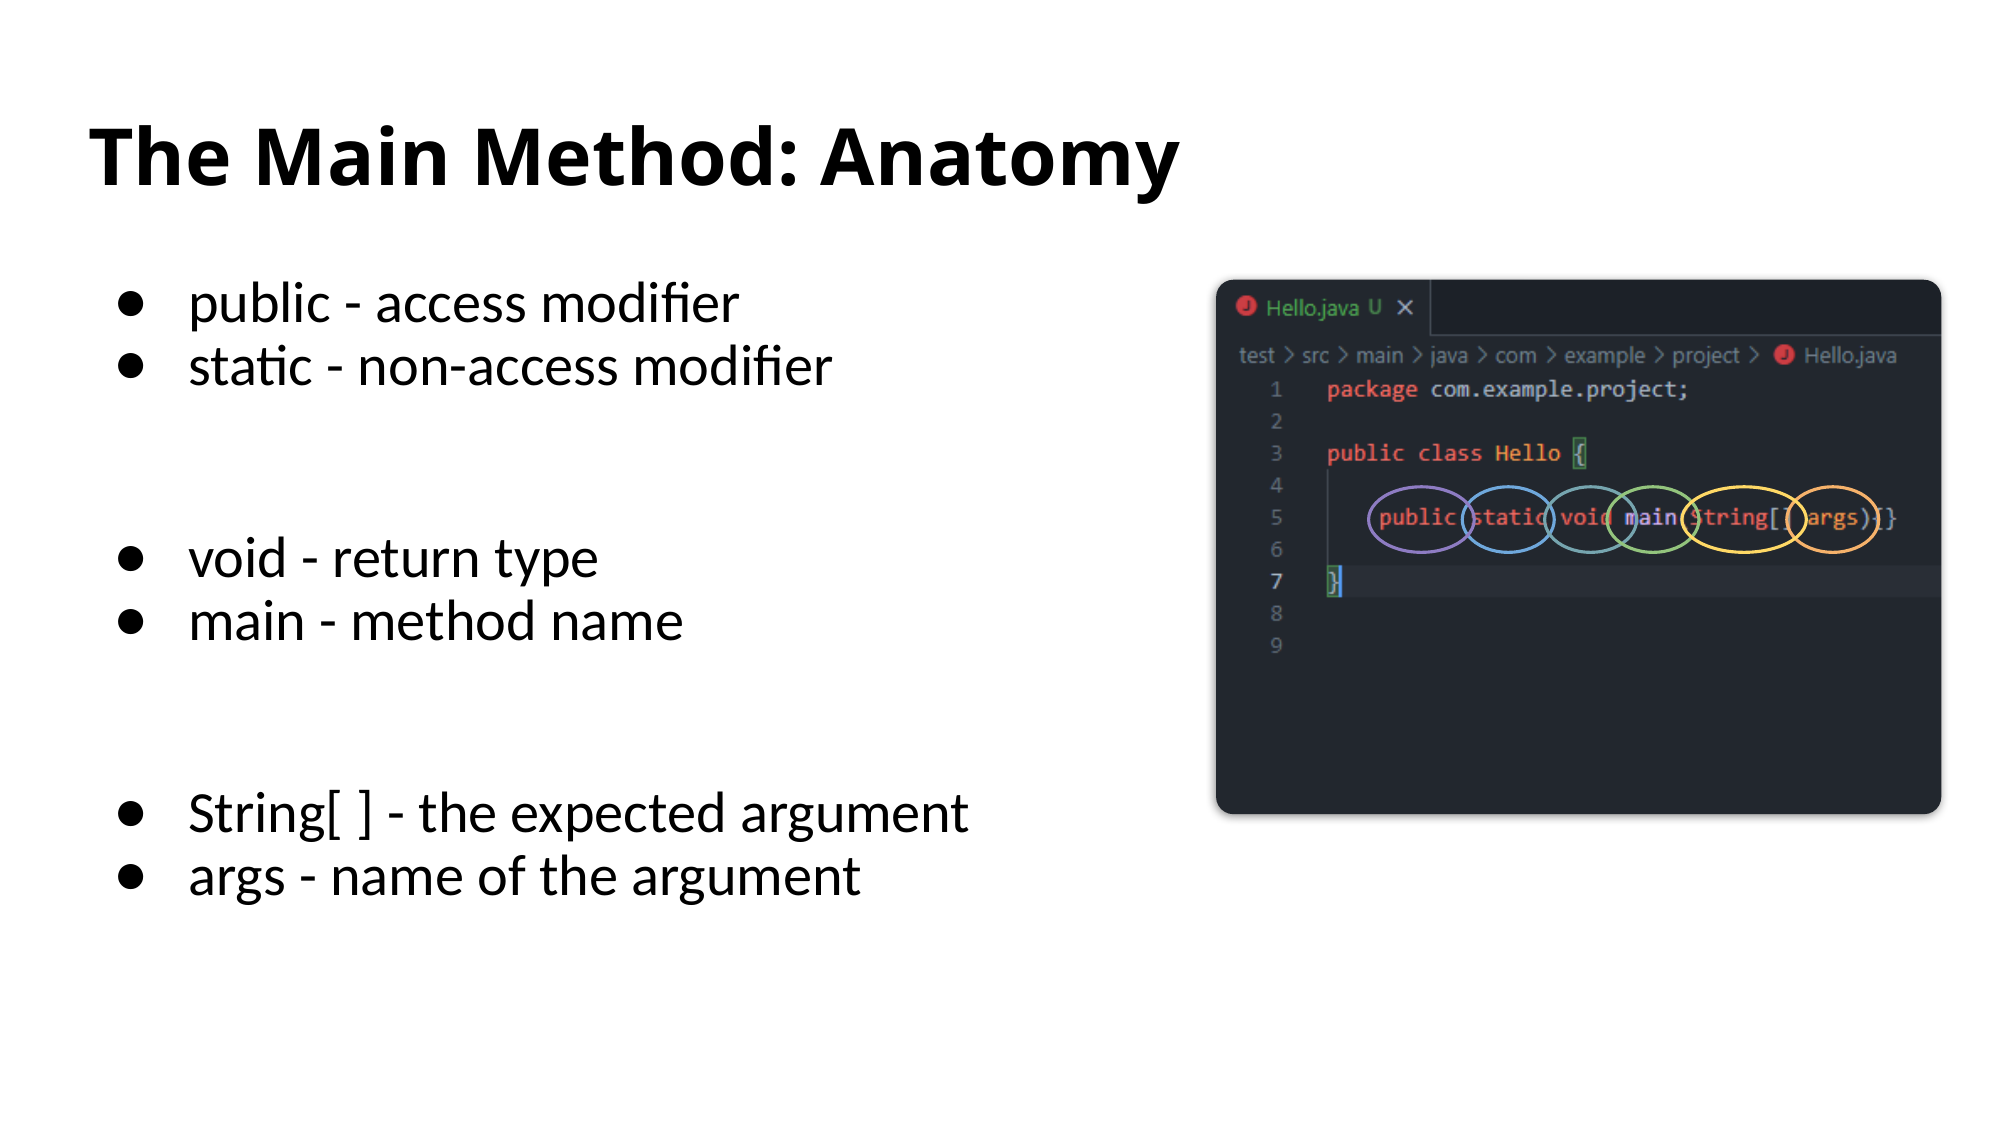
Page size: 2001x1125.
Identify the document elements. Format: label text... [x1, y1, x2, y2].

list public - access modifier static - non-access modifier void - return type main - method name String[ ] - the expected argument args - name of the argument [68, 252, 1000, 1000]
picture [1216, 279, 1942, 815]
title The Main Method: Anatomy [68, 97, 1932, 223]
